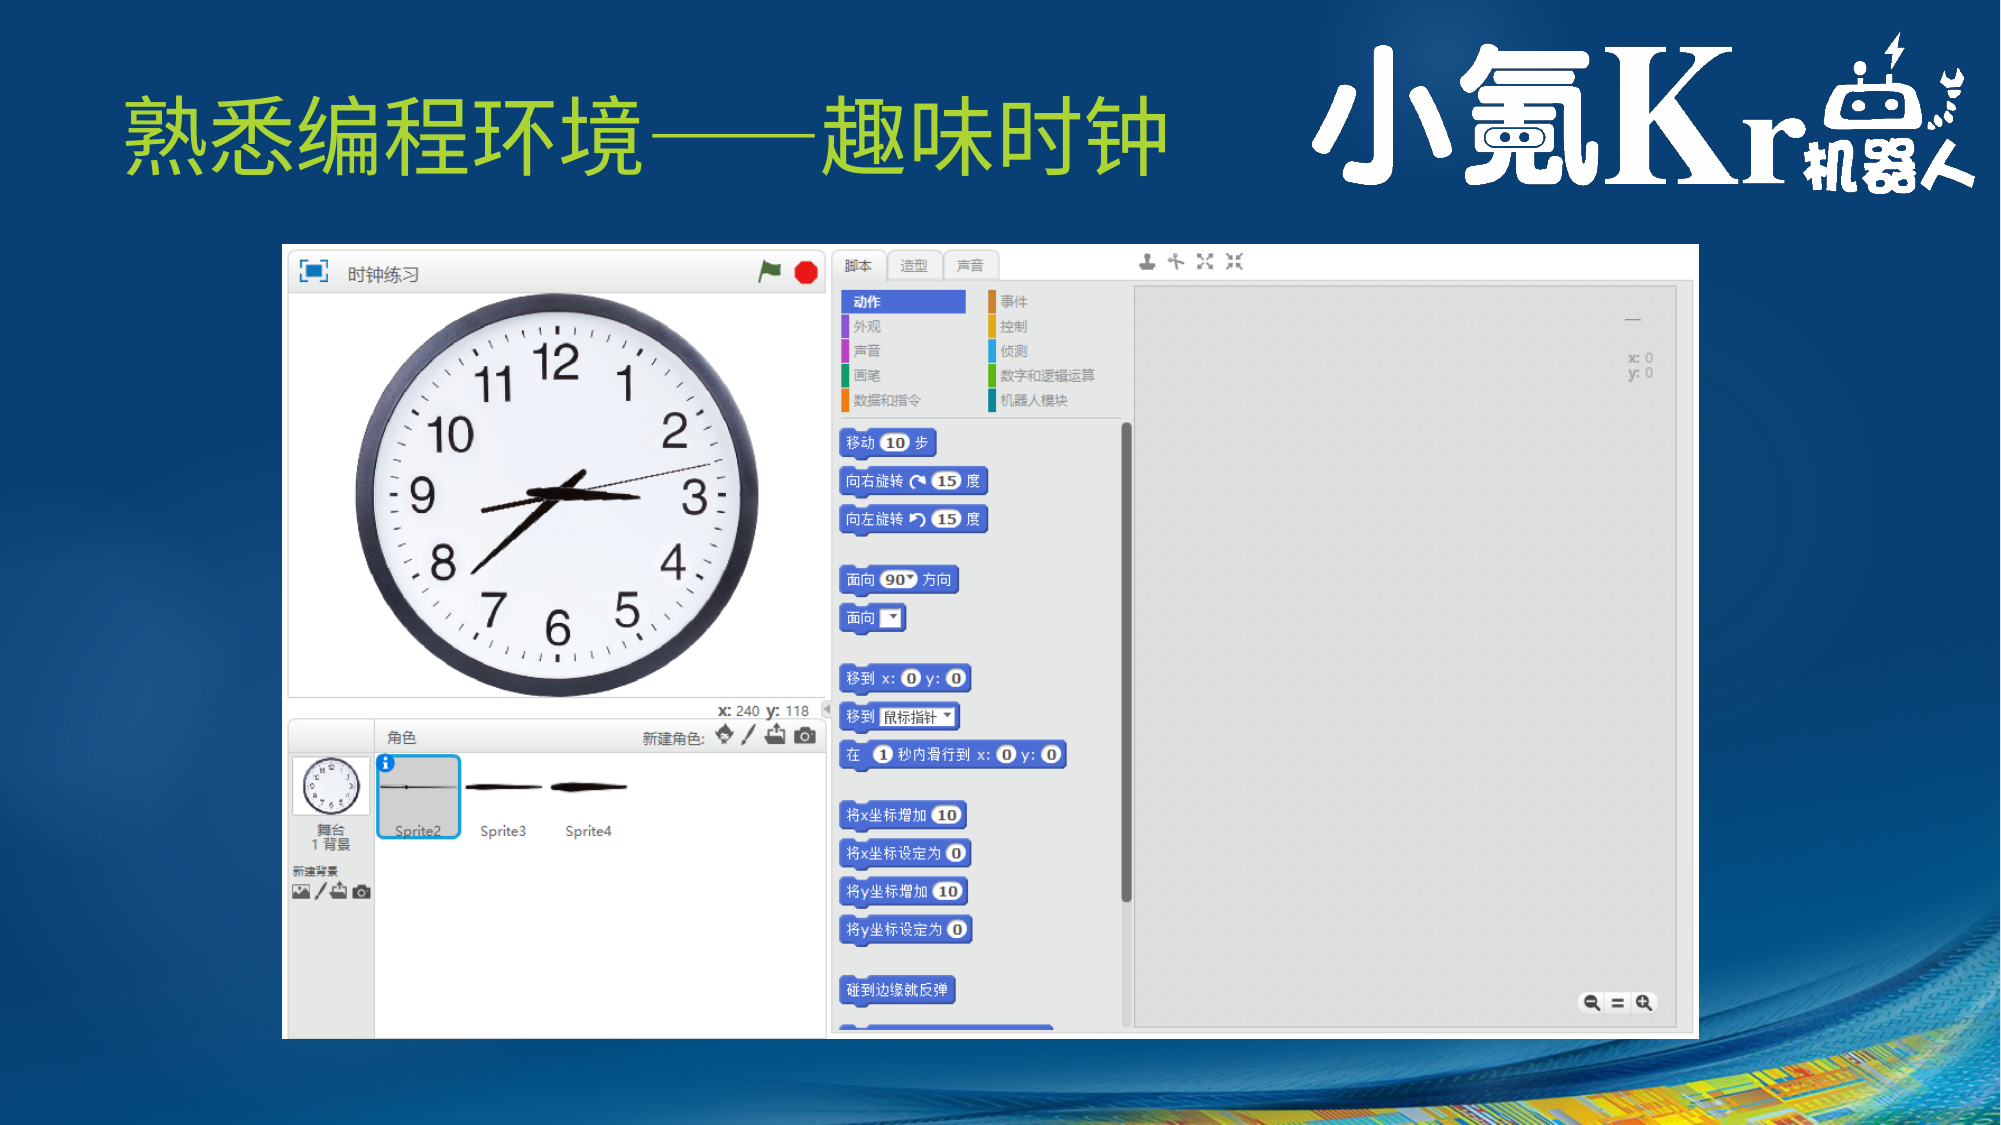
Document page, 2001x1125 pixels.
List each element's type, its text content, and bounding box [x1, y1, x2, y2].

title 熟悉编程环境——趣味时钟 [106, 74, 1649, 304]
picture [0, 0, 2000, 1125]
